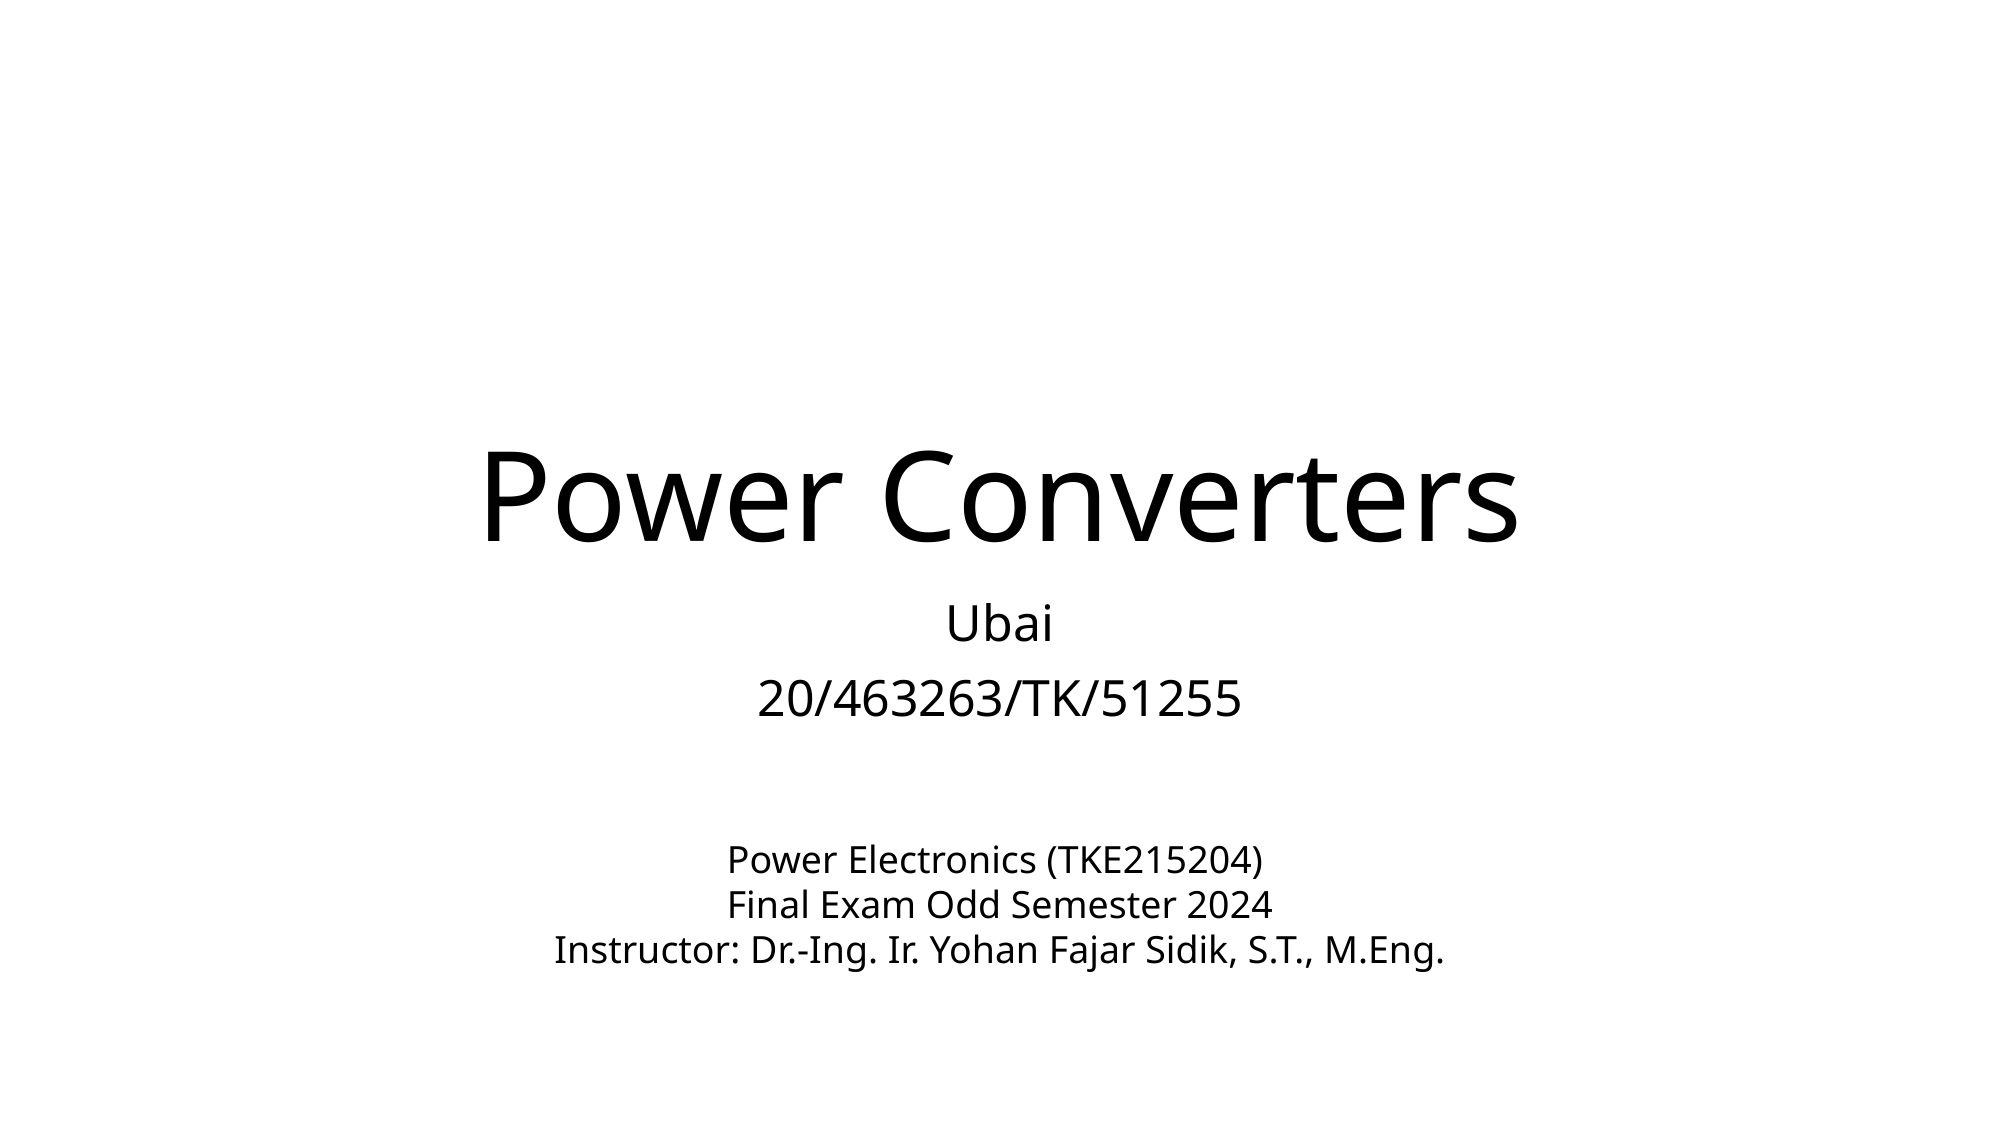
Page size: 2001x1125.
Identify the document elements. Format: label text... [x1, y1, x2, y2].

title Power Converters [249, 184, 1750, 576]
subtitle Ubai 20/463263/TK/51255 [249, 590, 1750, 863]
text_box Power Electronics (TKE215204) Final Exam Odd Semester 2024 Instructor: Dr.-Ing. Ir. Yohan Fajar Sidik, S.T., M.Eng. [271, 828, 1729, 1024]
